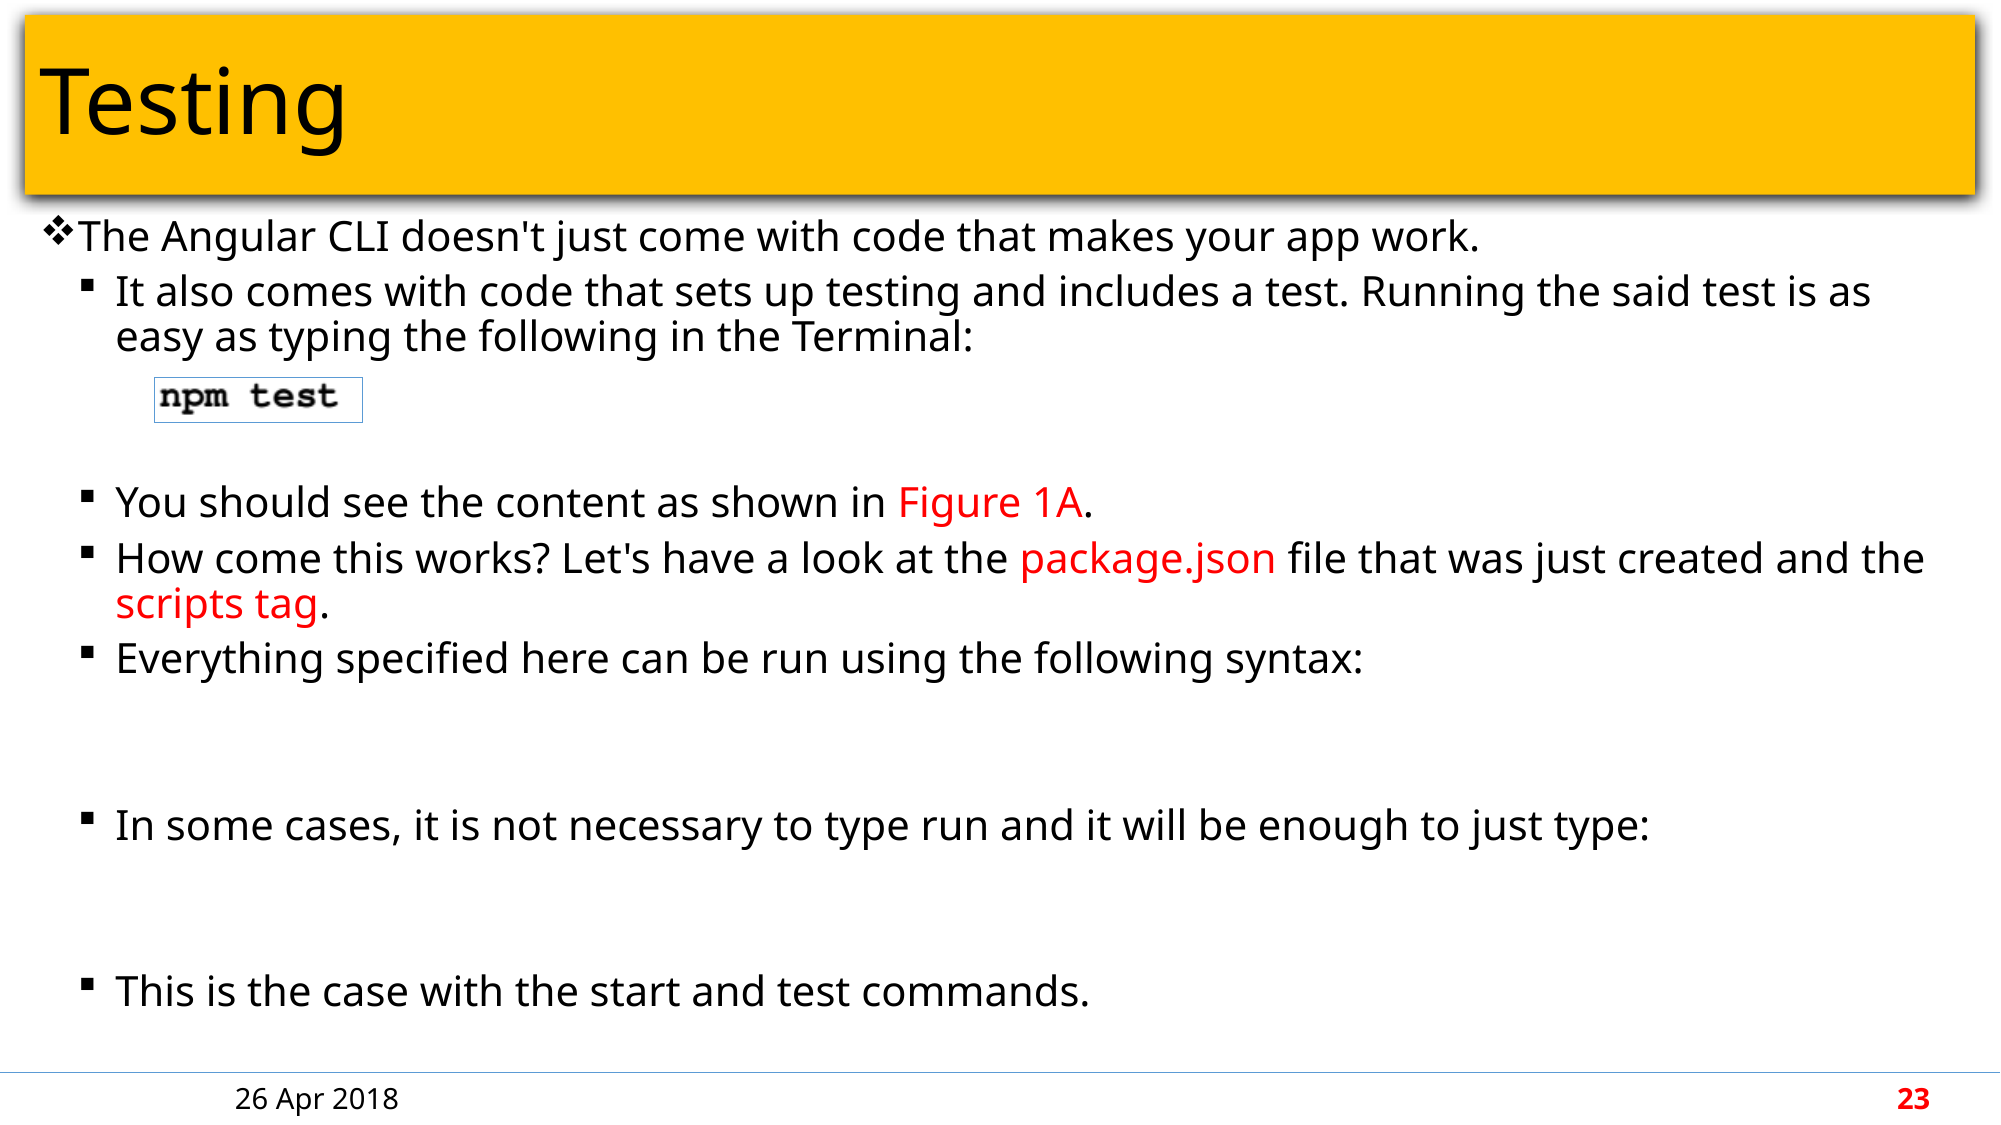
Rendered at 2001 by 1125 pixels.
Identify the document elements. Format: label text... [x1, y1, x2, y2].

slide_number 23 [1495, 1072, 1946, 1115]
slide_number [220, 1072, 671, 1115]
title Testing [24, 14, 1975, 195]
picture [154, 376, 363, 423]
list The Angular CLI doesn't just come with code that makes your app work. It also comes with code that sets up testing and includes a test. Running the said test is as easy as typing the following in the Terminal: You should see the content as shown in Figure 1A. How come this works? Let's have a look at the package.json file that was just created and the scripts tag. Everything specified here can be run using the following syntax: In some cases, it is not necessary to type run and it will be enough to just type: This is the case with the start and test commands. [24, 208, 1975, 1063]
